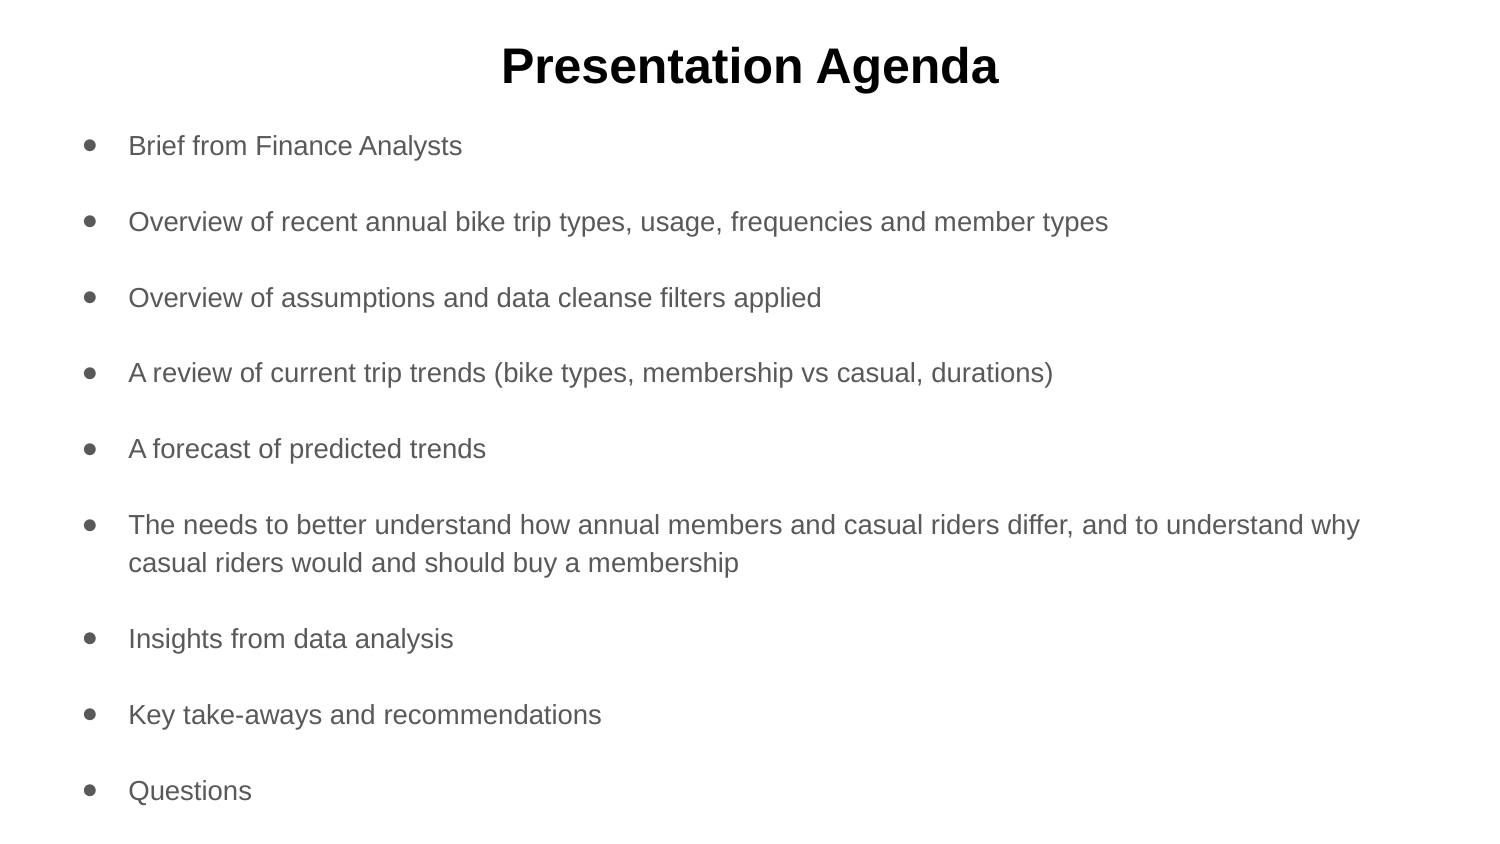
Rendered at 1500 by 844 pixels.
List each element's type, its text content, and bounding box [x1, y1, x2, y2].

list Brief from Finance Analysts Overview of recent annual bike trip types, usage, frequencies and member types Overview of assumptions and data cleanse filters applied A review of current trip trends (bike types, membership vs casual, durations) A forecast of predicted trends The needs to better understand how annual members and casual riders differ, and to understand why casual riders would and should buy a membership Insights from data analysis Key take-aways and recommendations Questions [51, 108, 1449, 832]
title Presentation Agenda [51, 30, 1449, 108]
